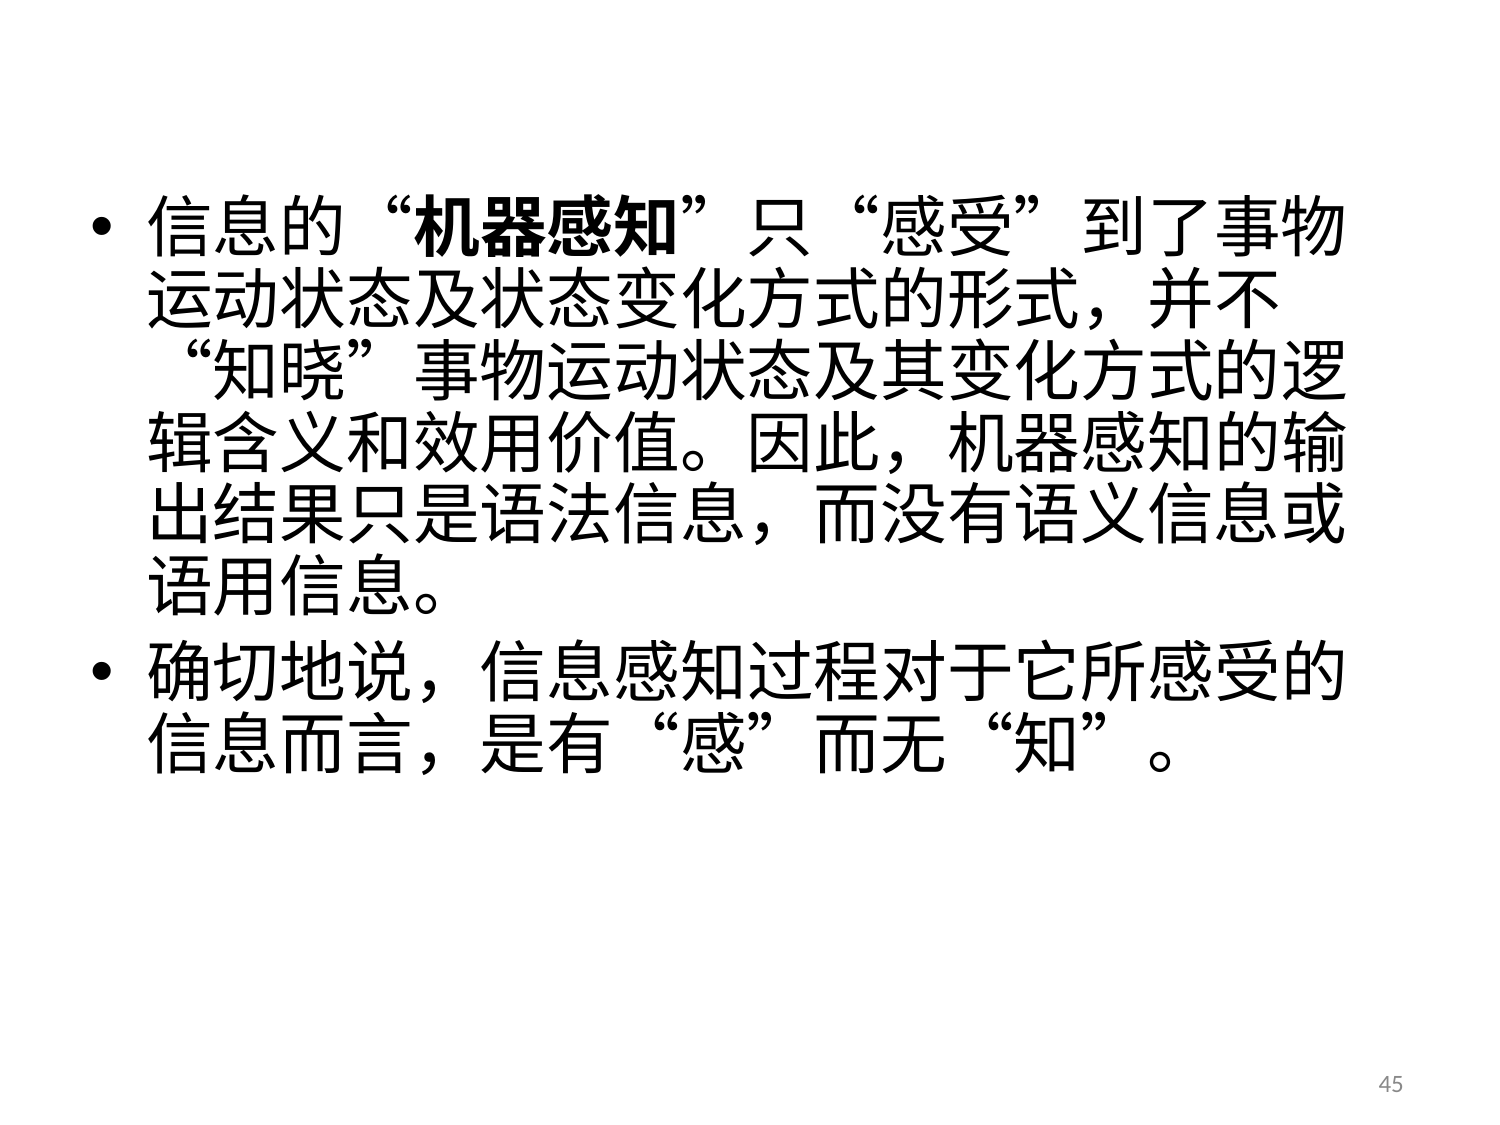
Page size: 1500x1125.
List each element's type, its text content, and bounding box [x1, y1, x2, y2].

slide_number 45 [1068, 1052, 1419, 1113]
list 信息的“机器感知”只“感受”到了事物运动状态及状态变化方式的形式，并不“知晓”事物运动状态及其变化方式的逻辑含义和效用价值。因此，机器感知的输出结果只是语法信息，而没有语义信息或语用信息。 确切地说，信息感知过程对于它所感受的信息而言，是有“感”而无“知”。 [75, 186, 1425, 929]
